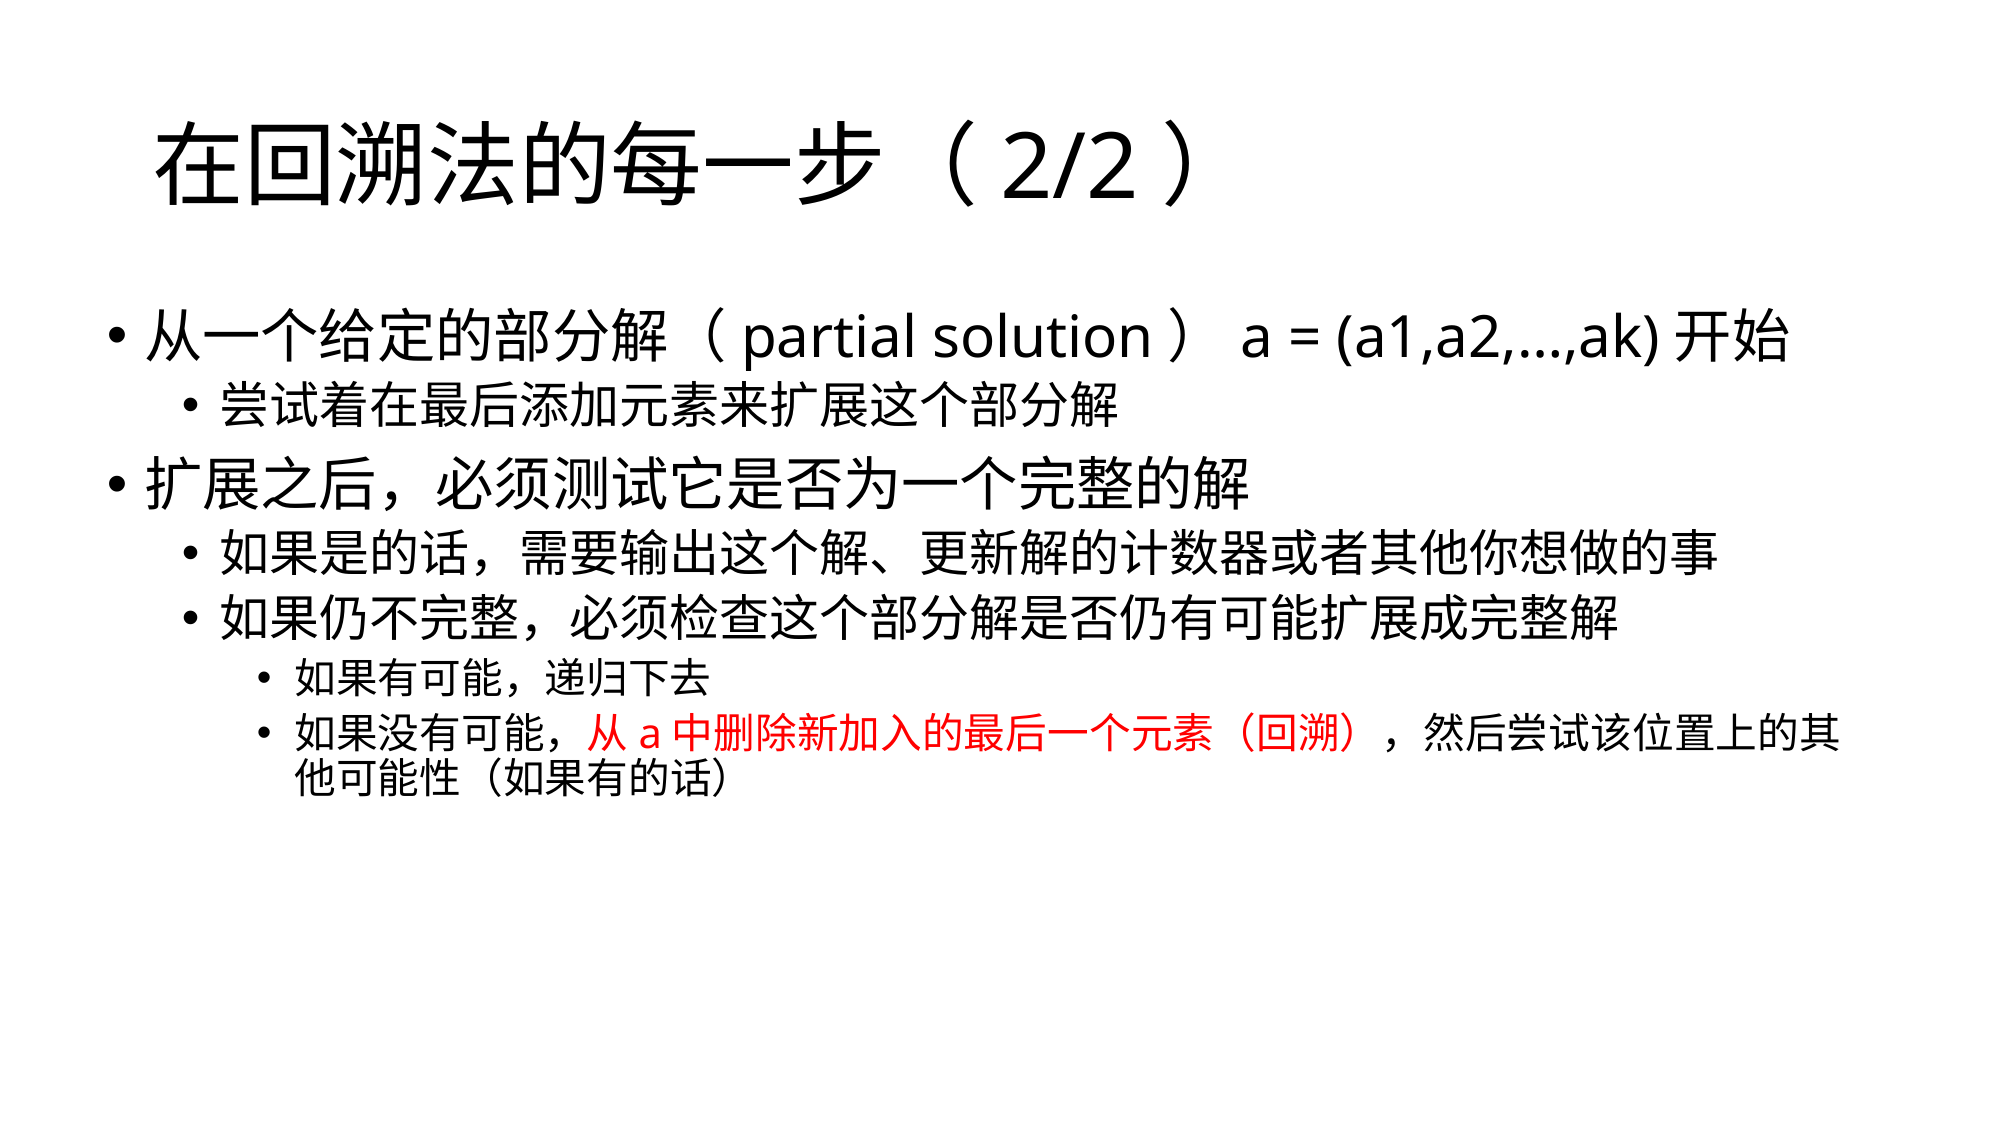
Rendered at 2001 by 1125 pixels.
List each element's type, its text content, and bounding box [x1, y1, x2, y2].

title 在回溯法的每一步（2/2） [137, 59, 1863, 278]
list 从一个给定的部分解（partial solution）a = (a1,a2,…,ak)开始 尝试着在最后添加元素来扩展这个部分解 扩展之后，必须测试它是否为一个完整的解 如果是的话，需要输出这个解、更新解的计数器或者其他你想做的事 如果仍不完整，必须检查这个部分解是否仍有可能扩展成完整解 如果有可能，递归下去 如果没有可能，从a中删除新加入的最后一个元素（回溯），然后尝试该位置上的其他可能性（如果有的话） [91, 299, 1863, 1014]
